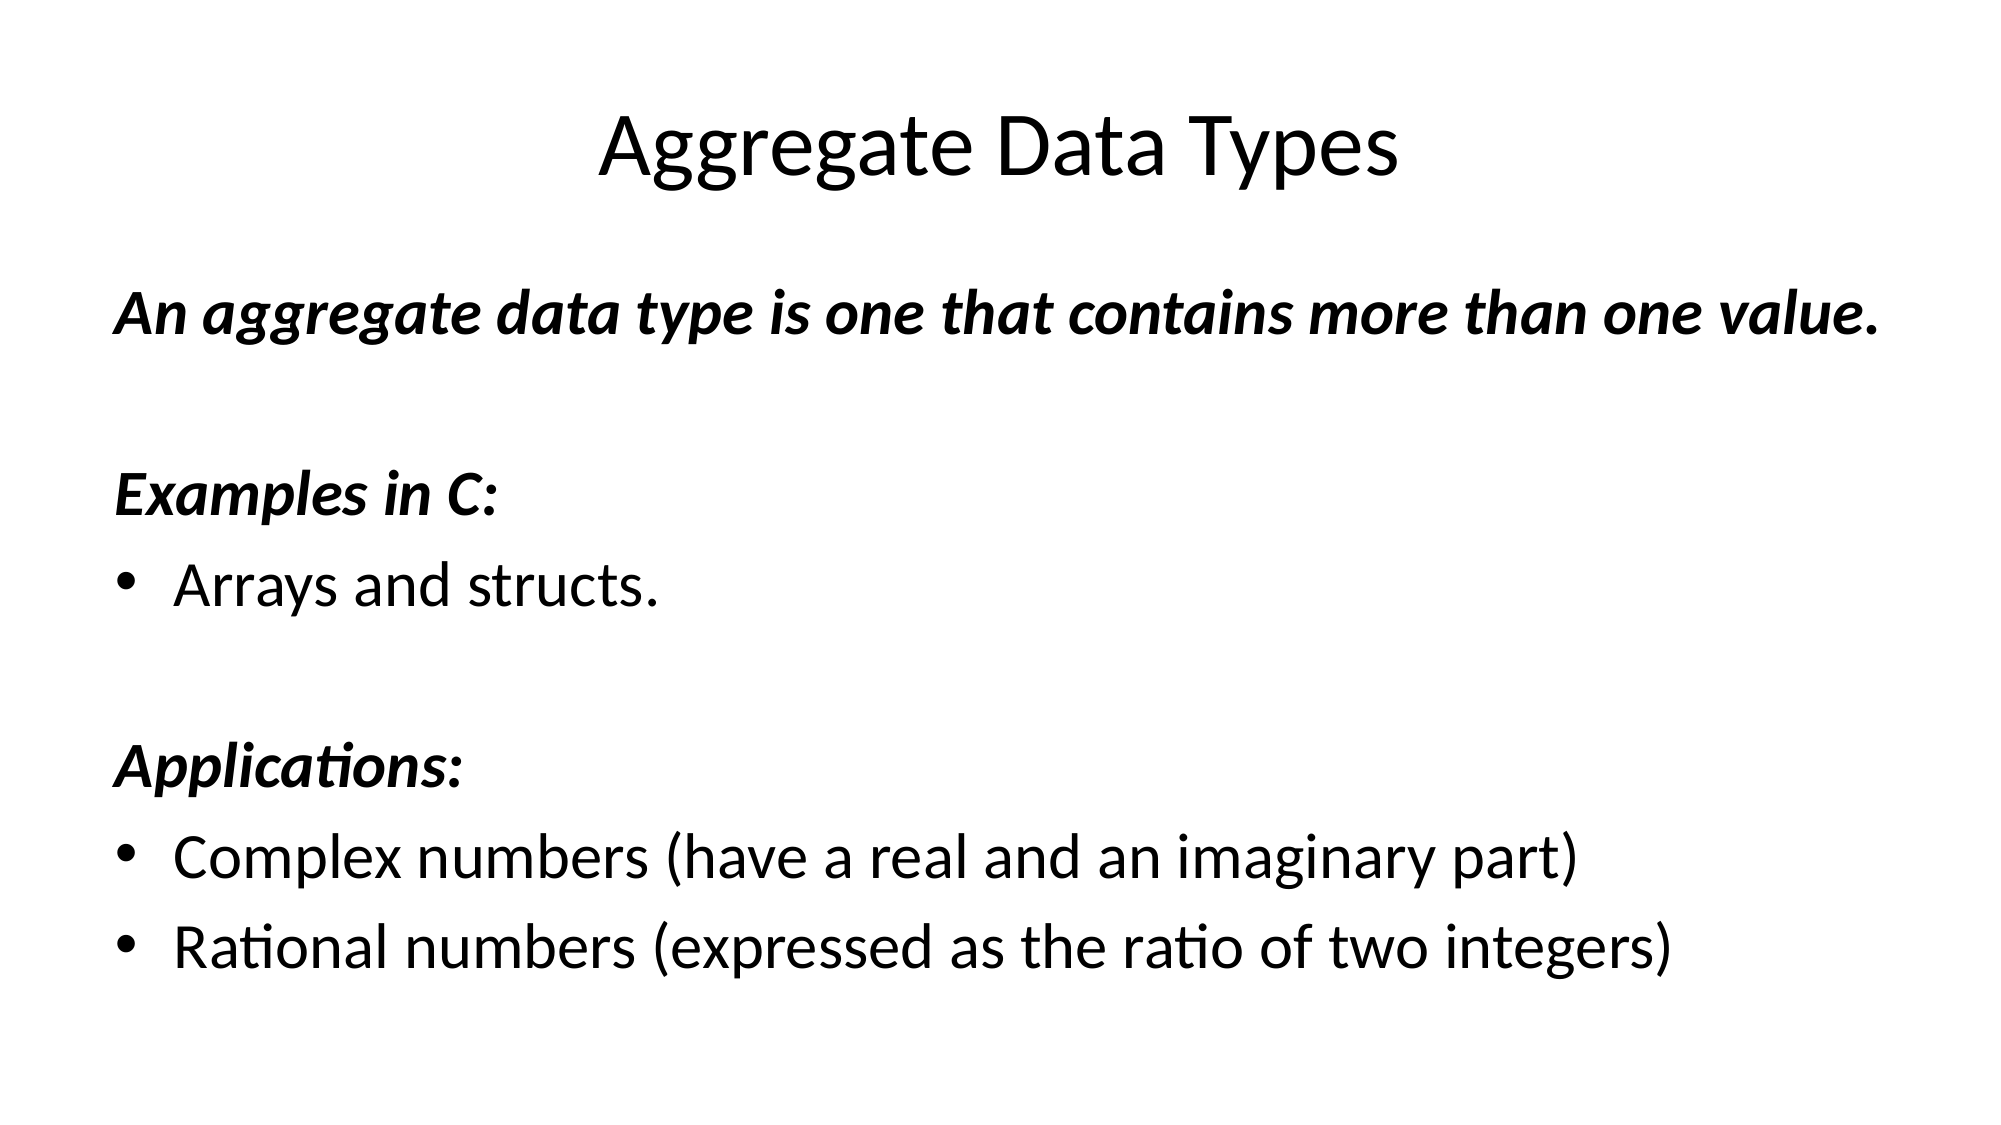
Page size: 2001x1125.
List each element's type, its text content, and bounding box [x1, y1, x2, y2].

title Aggregate Data Types [99, 45, 1900, 233]
list An aggregate data type is one that contains more than one value. Examples in C: Arrays and structs. Applications: Complex numbers (have a real and an imaginary part) Rational numbers (expressed as the ratio of two integers) [99, 262, 1900, 1005]
